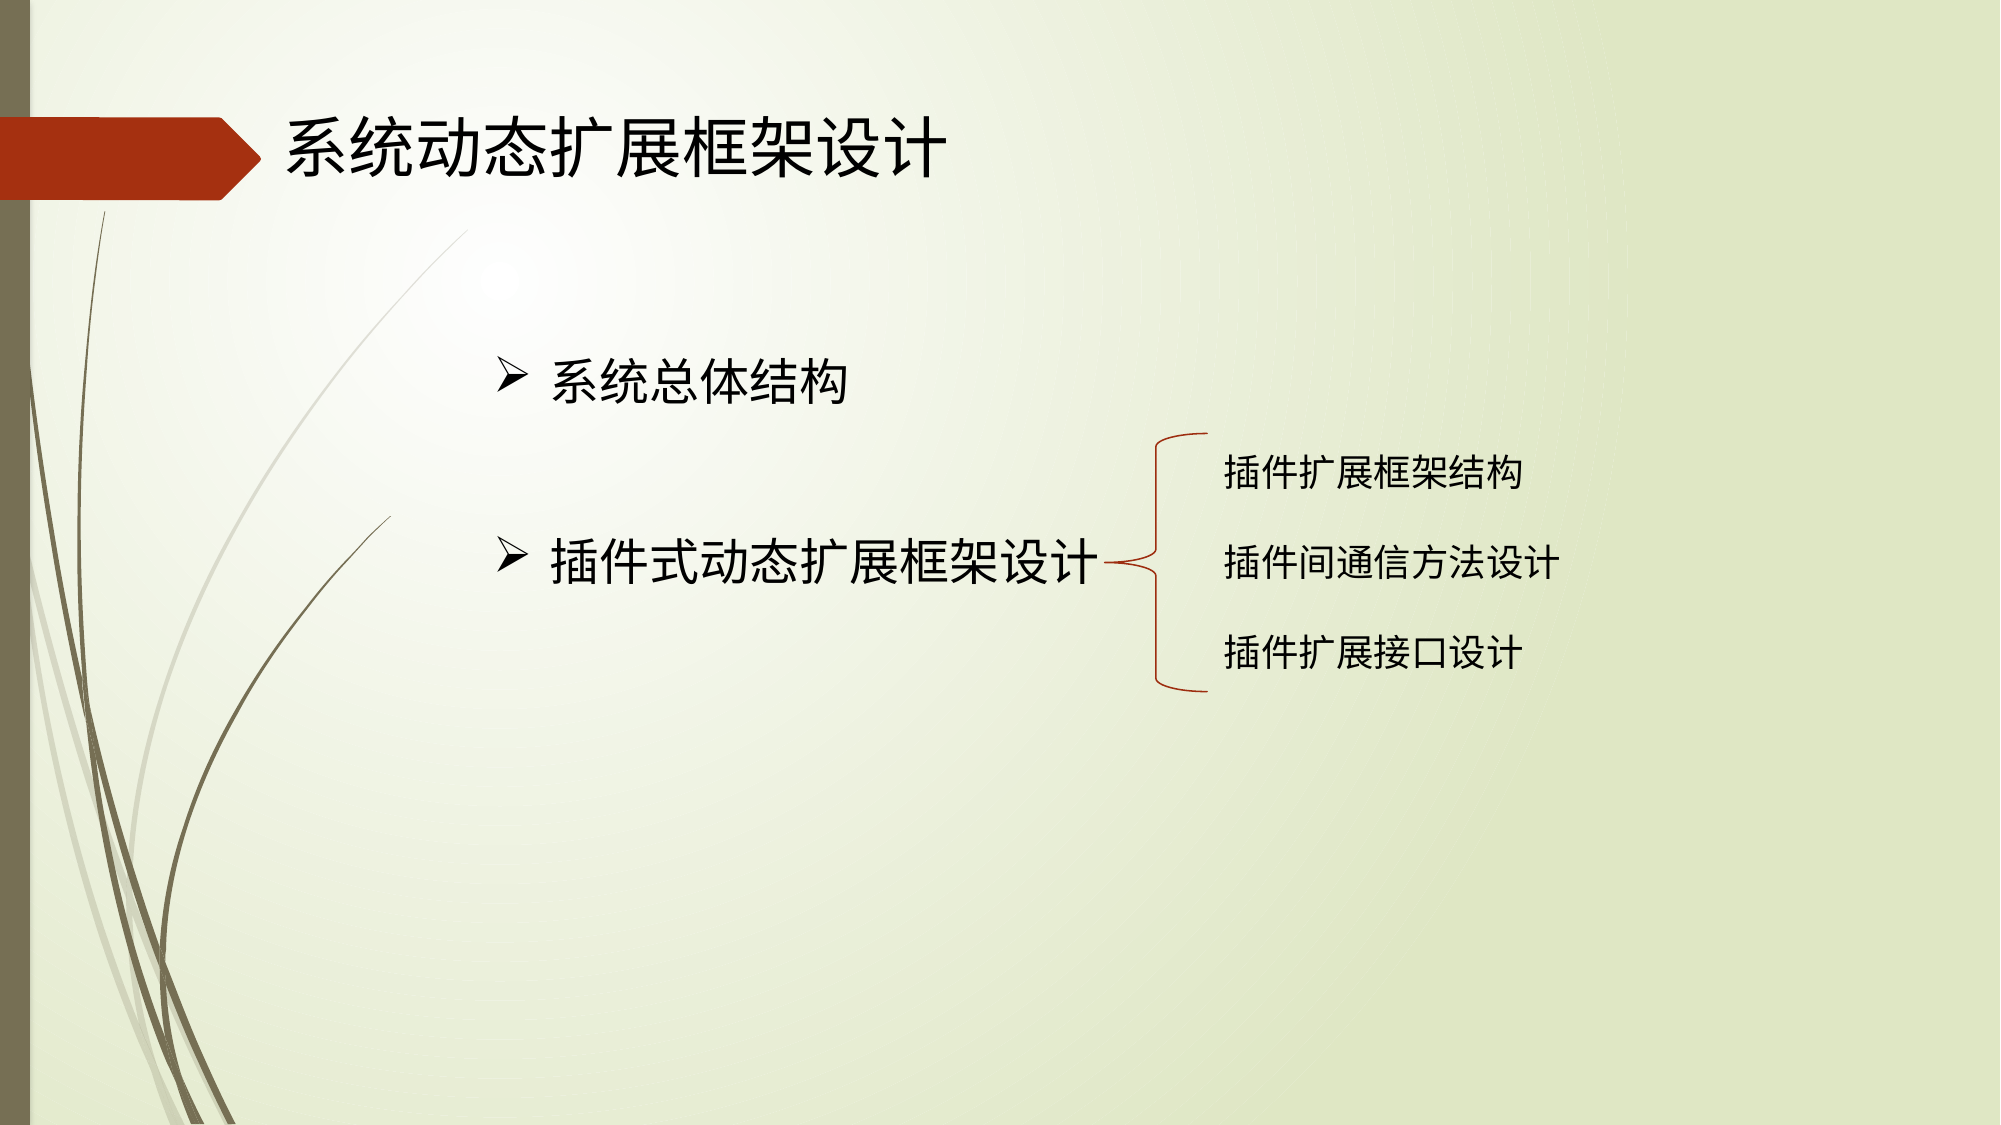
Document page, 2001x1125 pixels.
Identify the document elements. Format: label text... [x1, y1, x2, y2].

text_box 系统动态扩展框架设计 [267, 98, 965, 194]
text_box 插件扩展框架结构 [1208, 441, 1539, 501]
text_box 系统总体结构 插件式动态扩展框架设计 [478, 343, 1296, 659]
text_box 插件间通信方法设计 [1209, 531, 1577, 592]
text_box [1103, 432, 1208, 693]
text_box 插件扩展接口设计 [1208, 621, 1539, 682]
